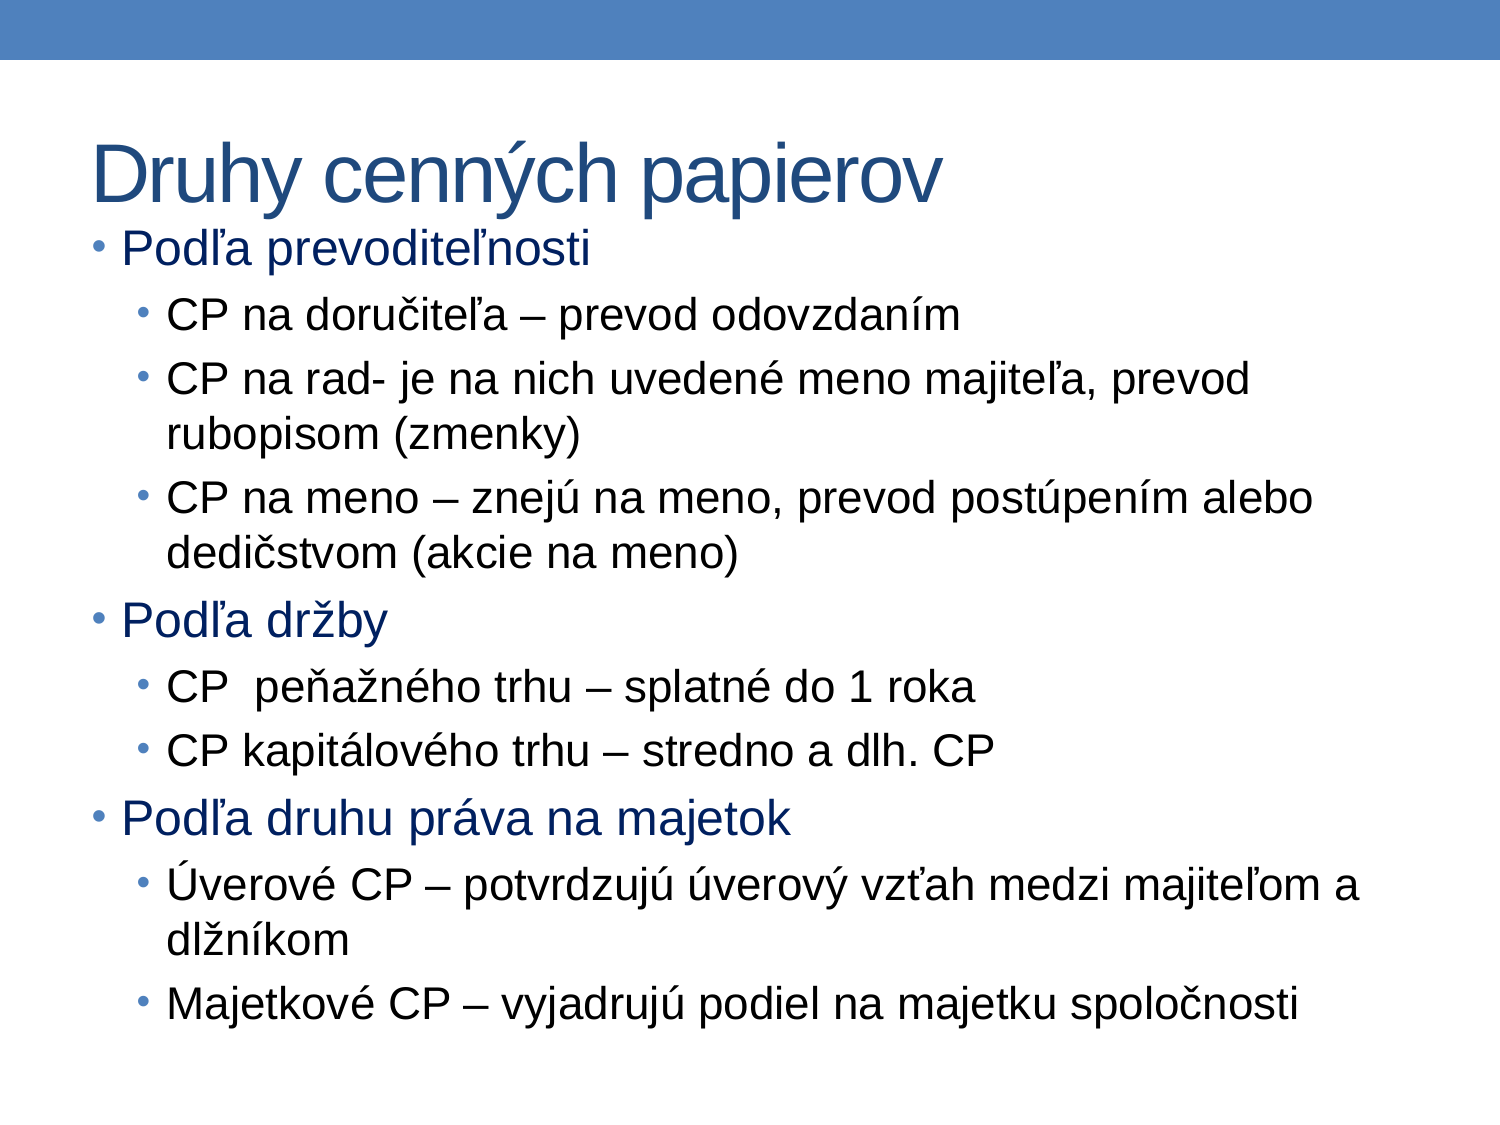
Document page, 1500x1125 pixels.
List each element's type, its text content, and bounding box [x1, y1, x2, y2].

title Druhy cenných papierov [75, 87, 1425, 250]
list Podľa prevoditeľnosti CP na doručiteľa – prevod odovzdaním CP na rad- je na nich uvedené meno majiteľa, prevod rubopisom (zmenky) CP na meno – znejú na meno, prevod postúpením alebo dedičstvom (akcie na meno) Podľa držby CP peňažného trhu – splatné do 1 roka CP kapitálového trhu – stredno a dlh. CP Podľa druhu práva na majetok Úverové CP – potvrdzujú úverový vzťah medzi majiteľom a dlžníkom Majetkové CP – vyjadrujú podiel na majetku spoločnosti [76, 208, 1427, 1125]
